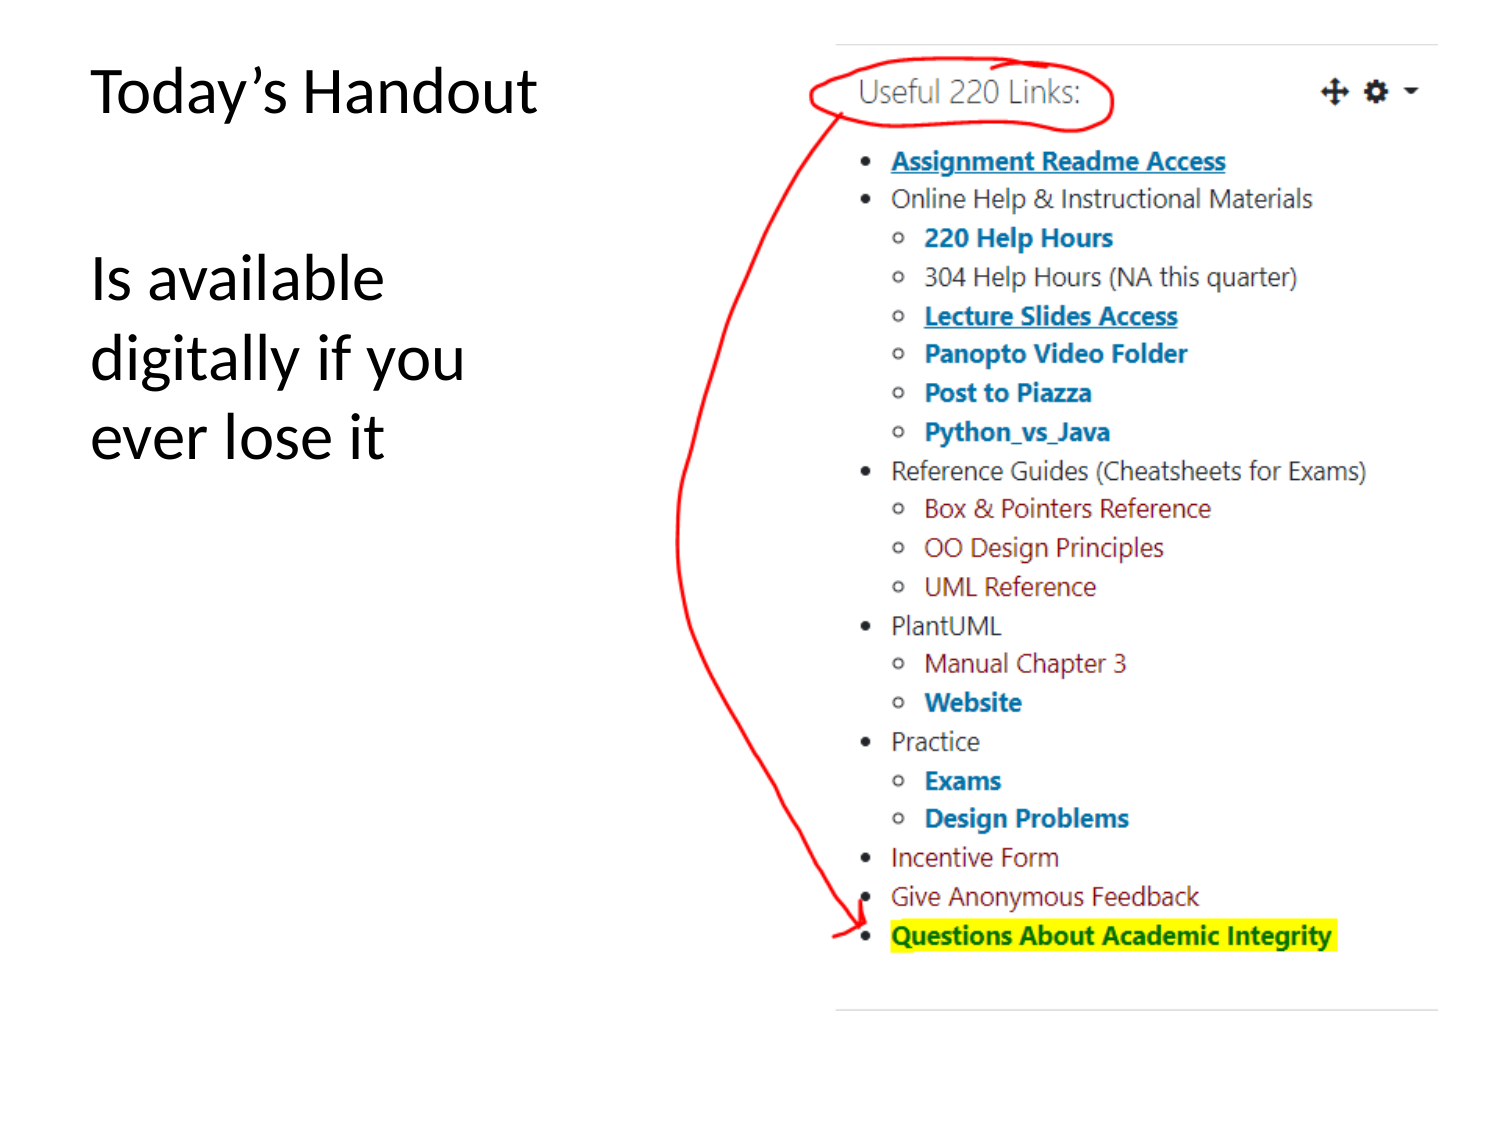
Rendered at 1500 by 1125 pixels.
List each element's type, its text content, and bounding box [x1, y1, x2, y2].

list Today’s Handout Is available digitally if you ever lose it [75, 39, 575, 1005]
picture [674, 44, 1438, 1011]
